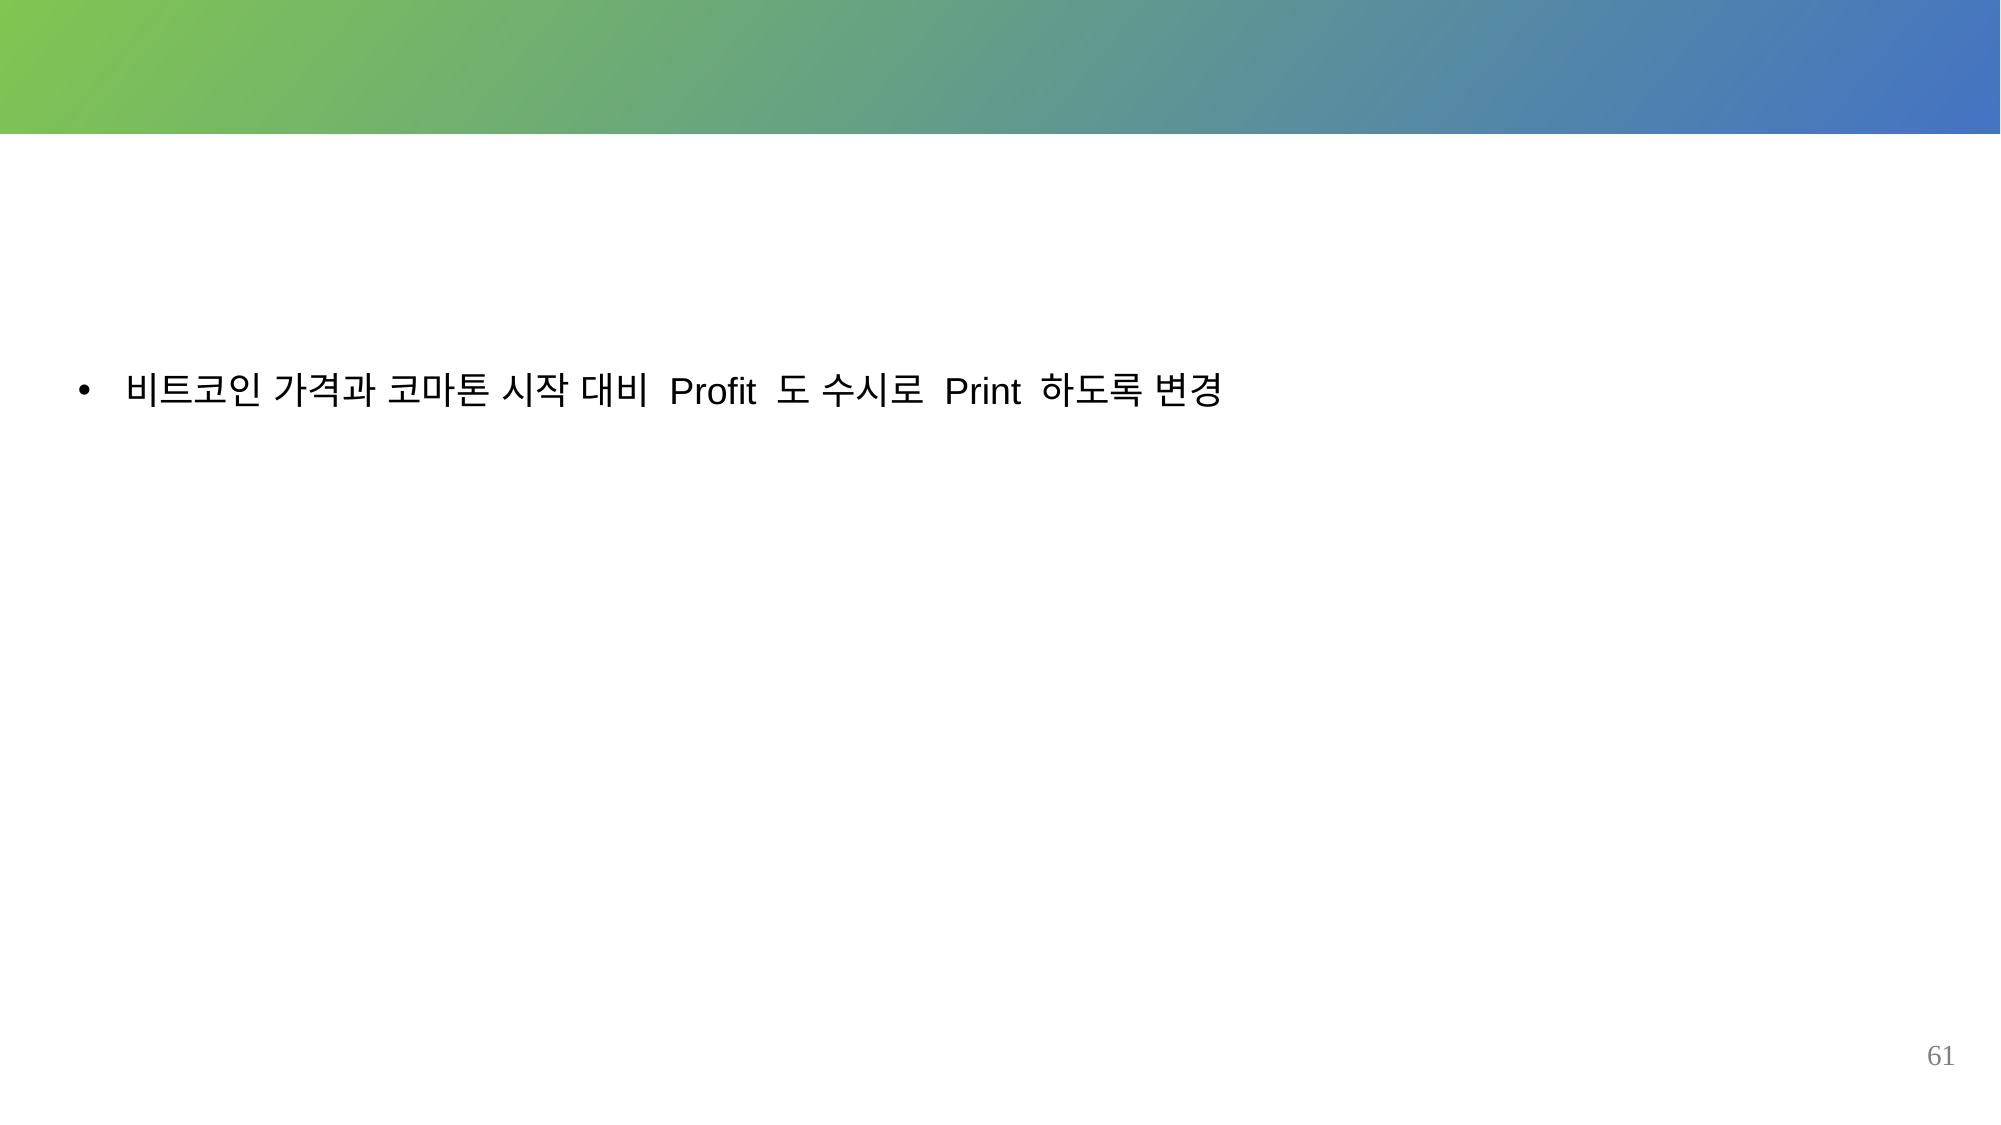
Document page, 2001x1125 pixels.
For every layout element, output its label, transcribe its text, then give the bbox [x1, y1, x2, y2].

slide_number 61 [1504, 1028, 1971, 1107]
text_box 비트코인 가격과 코마톤 시작 대비 Profit 도 수시로 Print 하도록 변경 [63, 359, 1373, 420]
